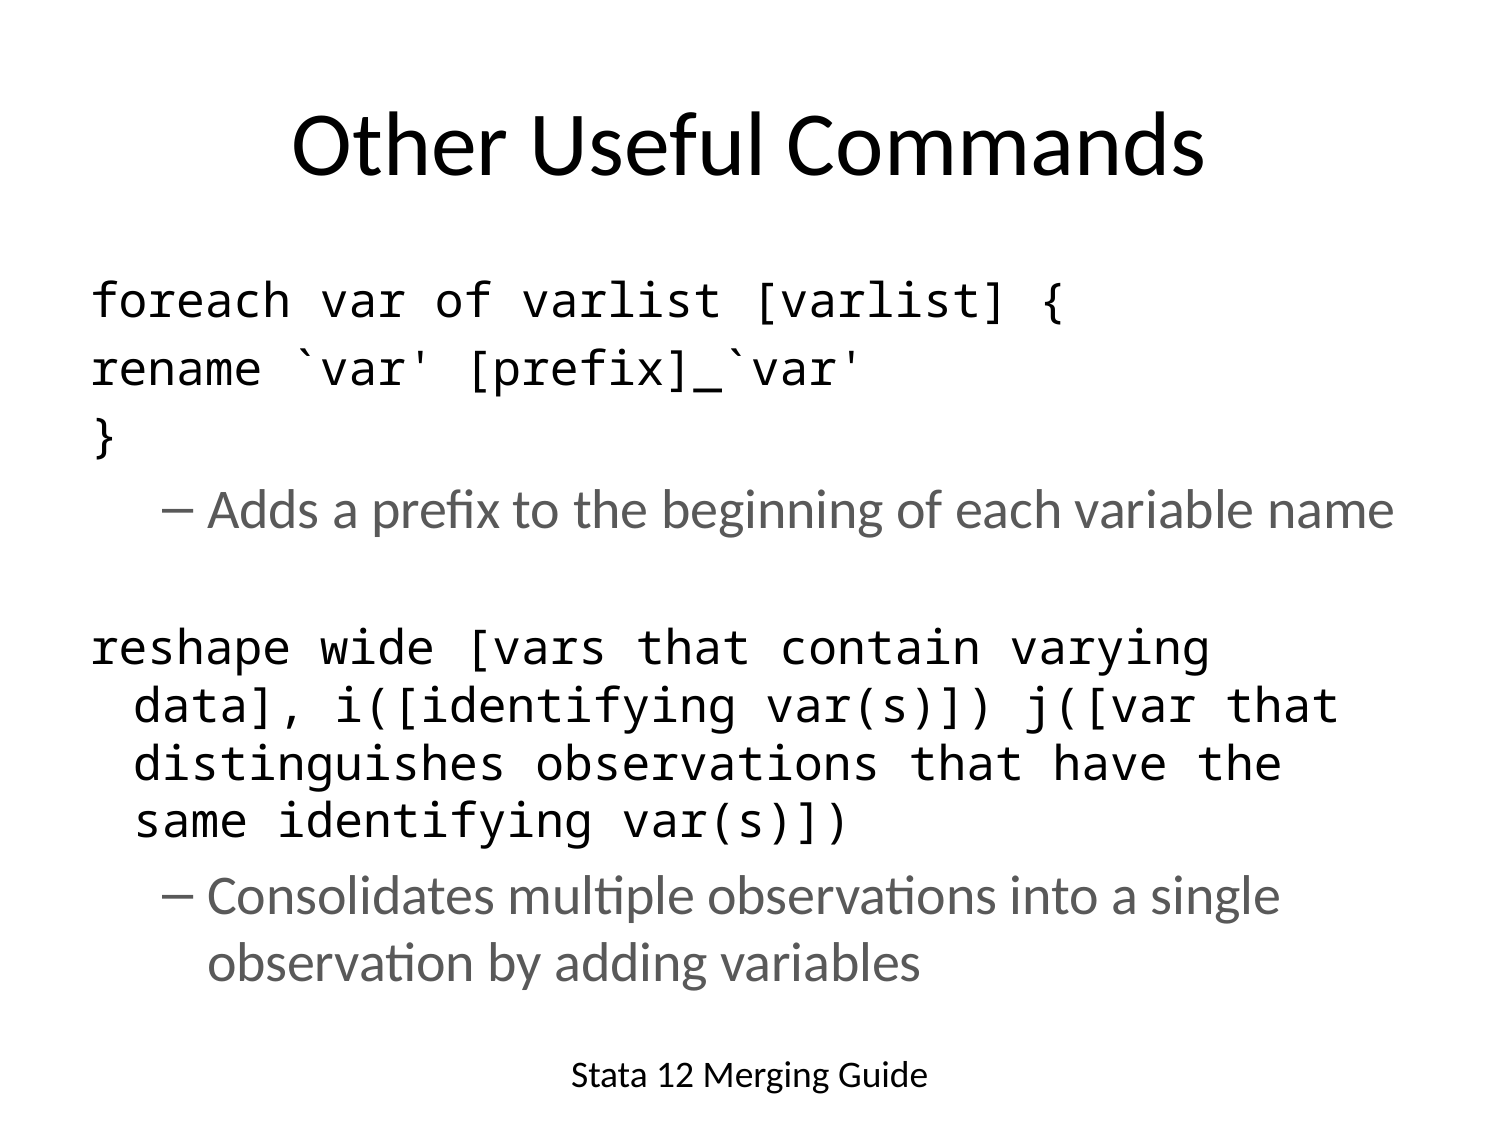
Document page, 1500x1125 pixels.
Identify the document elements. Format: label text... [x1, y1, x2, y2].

footer Stata 12 Merging Guide [512, 1042, 988, 1103]
title Other Useful Commands [75, 45, 1425, 233]
list foreach var of varlist [varlist] { rename `var' [prefix]_`var' } Adds a prefix to the beginning of each variable name reshape wide [vars that contain varying data], i([identifying var(s)]) j([var that distinguishes observations that have the same identifying var(s)]) Consolidates multiple observations into a single observation by adding variables [75, 262, 1425, 1038]
